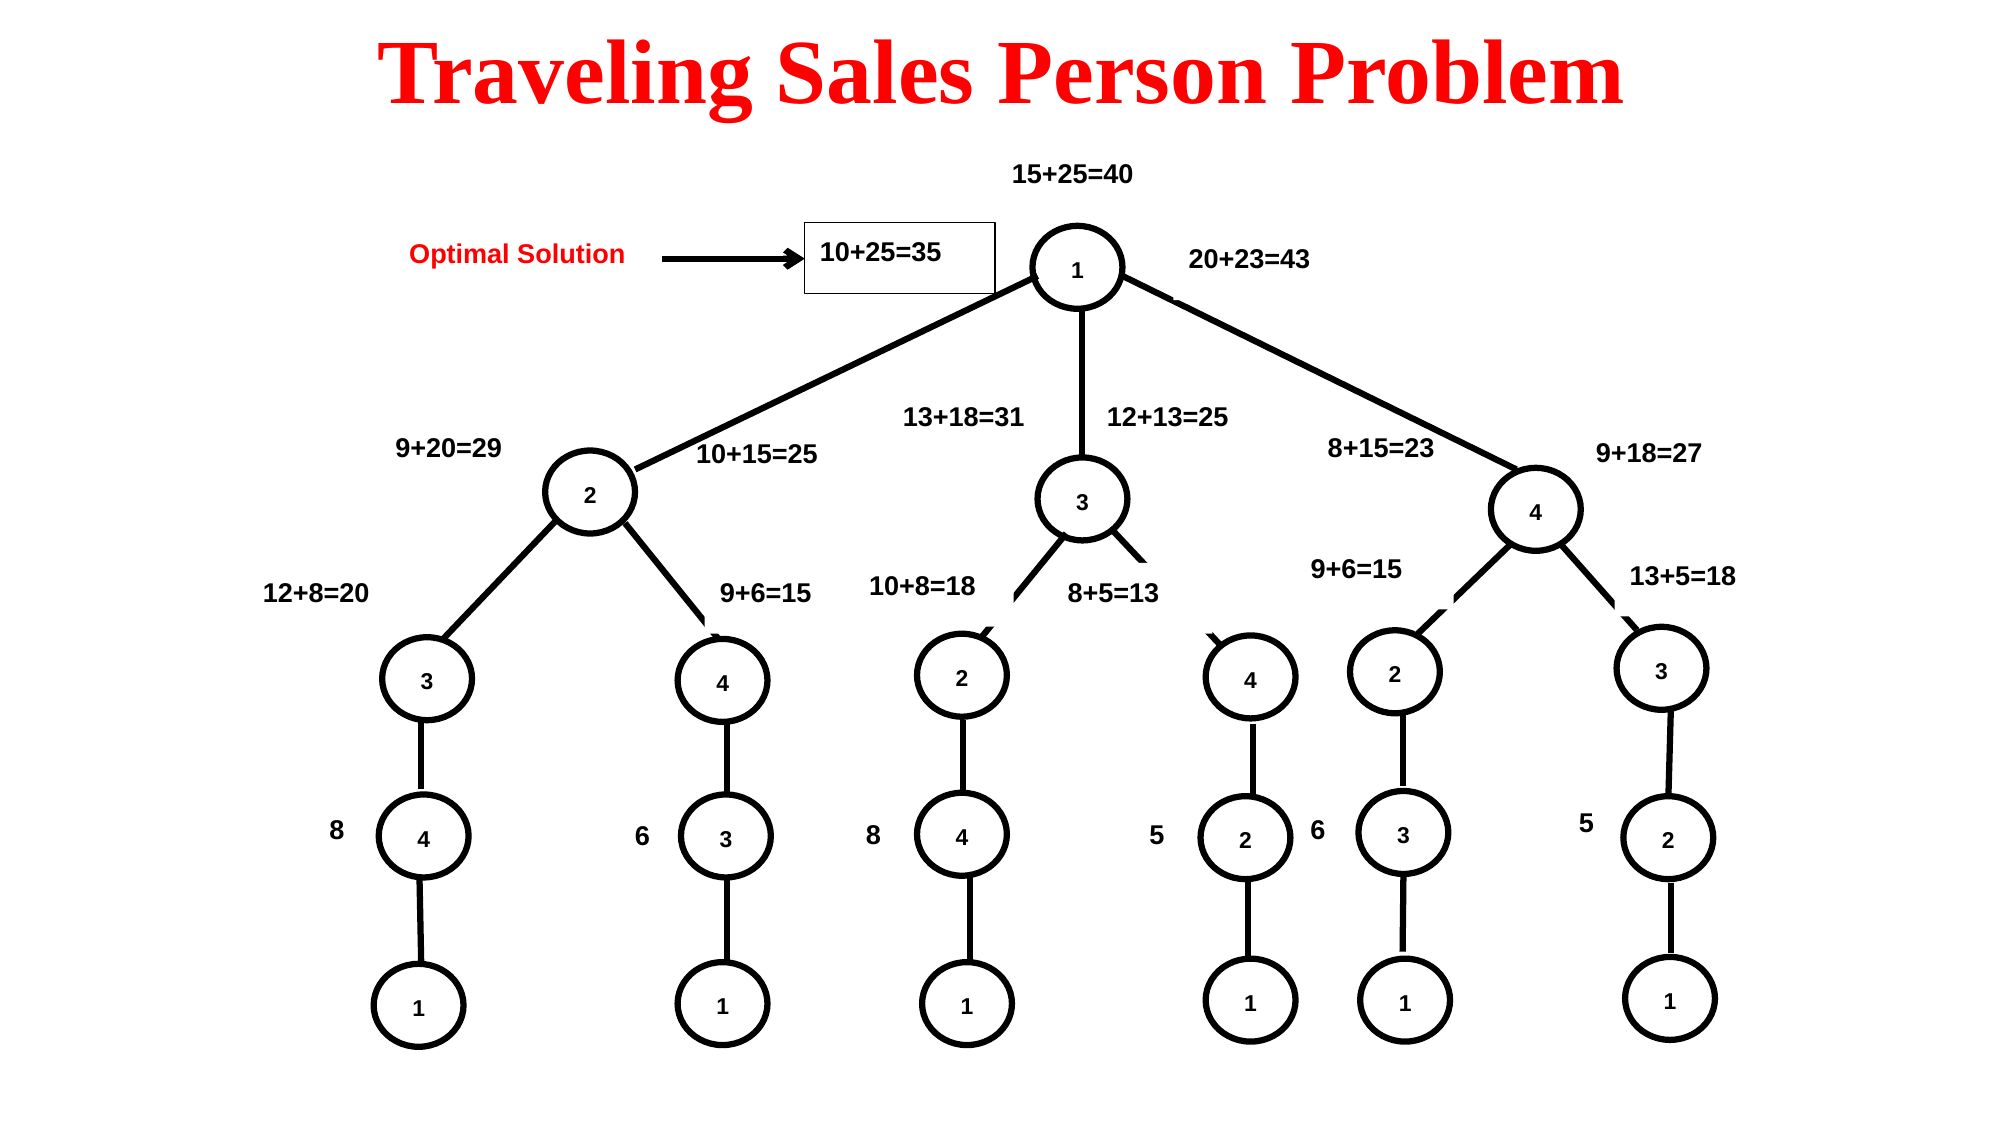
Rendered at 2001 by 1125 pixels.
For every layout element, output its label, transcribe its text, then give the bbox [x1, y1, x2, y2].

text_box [247, 144, 1792, 1047]
title Traveling Sales Person Problem [102, 18, 1903, 115]
